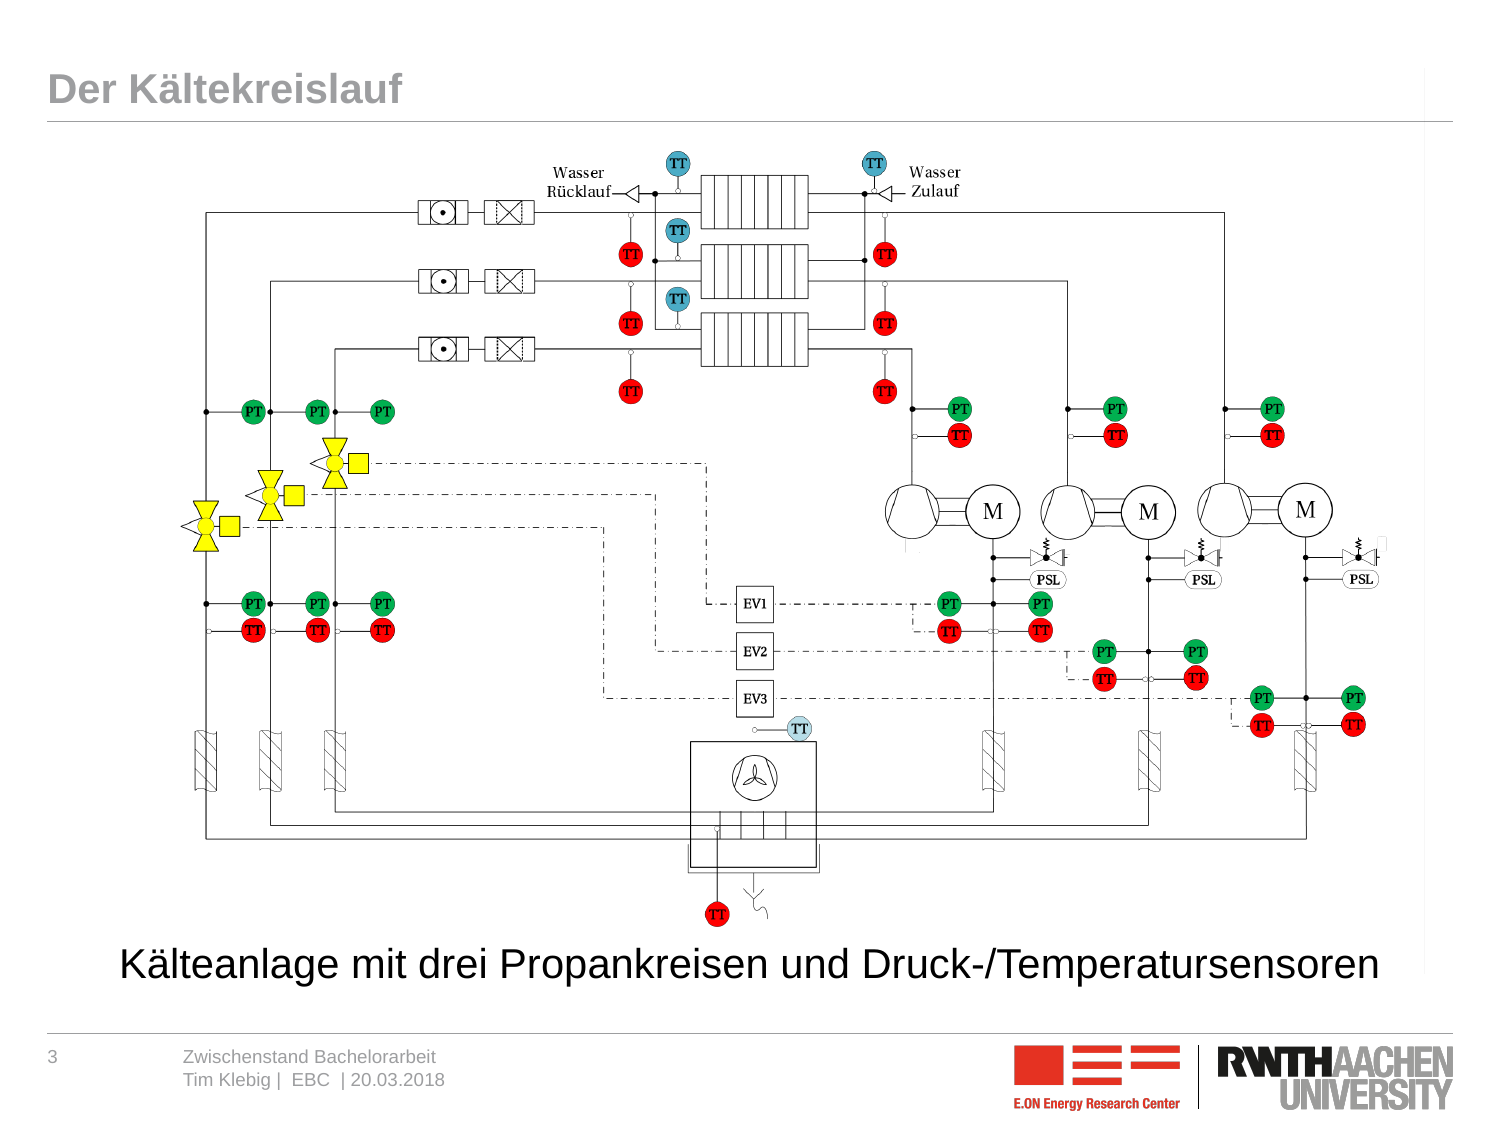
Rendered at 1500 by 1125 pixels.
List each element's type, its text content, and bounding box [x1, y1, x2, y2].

picture [1013, 1045, 1180, 1112]
title Der Kältekreislauf [47, 23, 1453, 113]
picture [1218, 1046, 1453, 1111]
picture [124, 68, 1425, 981]
list Kälteanlage mit drei Propankreisen und Druck-/Temperatursensoren [47, 928, 1453, 1011]
